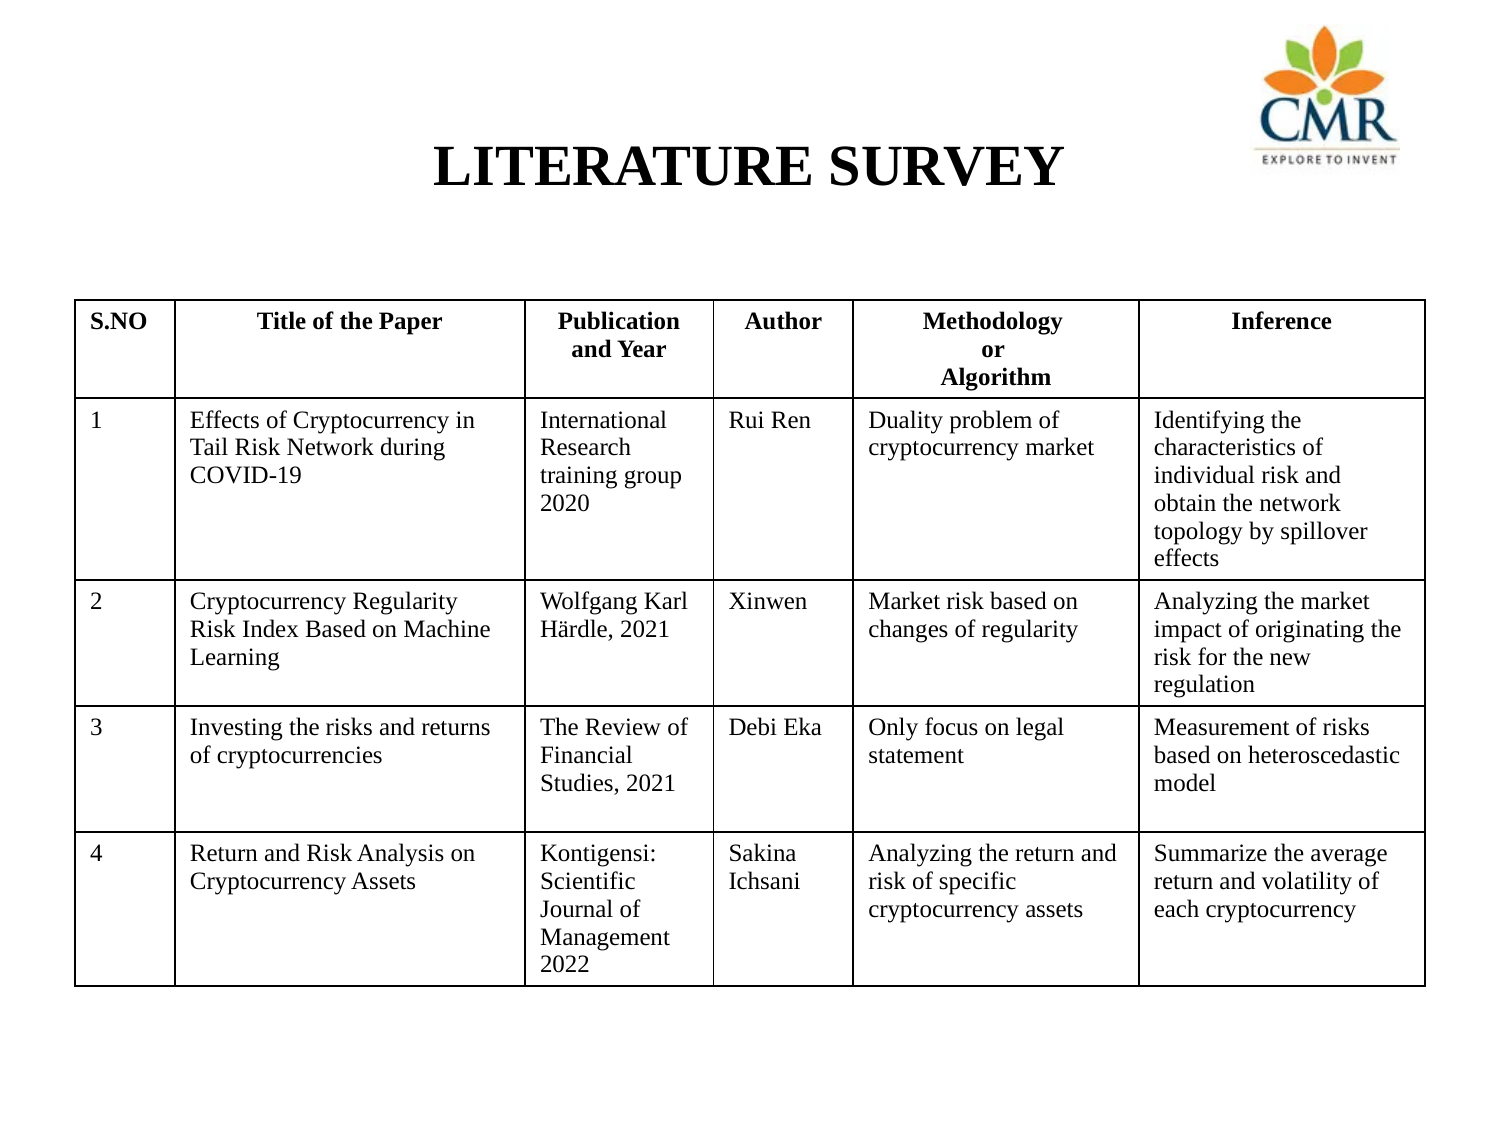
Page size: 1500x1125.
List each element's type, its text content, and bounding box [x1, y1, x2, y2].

table_cell Effects of Cryptocurrency in Tail Risk Network during COVID-19 [176, 399, 524, 579]
table_header S.NO [76, 301, 174, 397]
table_cell Cryptocurrency Regularity Risk Index Based on Machine Learning [176, 581, 524, 705]
table_header Publication and Year [526, 301, 713, 397]
table_cell Return and Risk Analysis on Cryptocurrency Assets [176, 833, 524, 985]
table_cell Analyzing the return and risk of specific cryptocurrency assets [854, 833, 1138, 985]
table_cell International Research training group 2020 [526, 399, 713, 579]
table_cell Xinwen [714, 581, 852, 705]
table_header Title of the Paper [176, 301, 524, 397]
table_cell Analyzing the market impact of originating the risk for the new regulation [1140, 581, 1424, 705]
title LITERATURE SURVEY [75, 75, 1425, 250]
table_cell 1 [76, 399, 174, 579]
table_cell Wolfgang Karl Härdle, 2021 [526, 581, 713, 705]
table_cell Debi Eka [714, 707, 852, 831]
table_cell 2 [76, 581, 174, 705]
table_cell Only focus on legal statement [854, 707, 1138, 831]
table_cell 4 [76, 833, 174, 985]
table_cell Measurement of risks based on heteroscedastic model [1140, 707, 1424, 831]
table_cell The Review of Financial Studies, 2021 [526, 707, 713, 831]
table_cell Summarize the average return and volatility of each cryptocurrency [1140, 833, 1424, 985]
table_cell Investing the risks and returns of cryptocurrencies [176, 707, 524, 831]
table_cell Sakina Ichsani [714, 833, 852, 985]
table_cell Duality problem of cryptocurrency market [854, 399, 1138, 579]
table_header Inference [1140, 301, 1424, 397]
picture [1249, 24, 1401, 176]
table_header Methodology or Algorithm [854, 301, 1138, 397]
table_header Author [714, 301, 852, 397]
table_cell Rui Ren [714, 399, 852, 579]
table_cell Kontigensi: Scientific Journal of Management 2022 [526, 833, 713, 985]
table_cell 3 [76, 707, 174, 831]
table_cell Market risk based on changes of regularity [854, 581, 1138, 705]
table_cell Identifying the characteristics of individual risk and obtain the network topology by spillover effects [1140, 399, 1424, 579]
